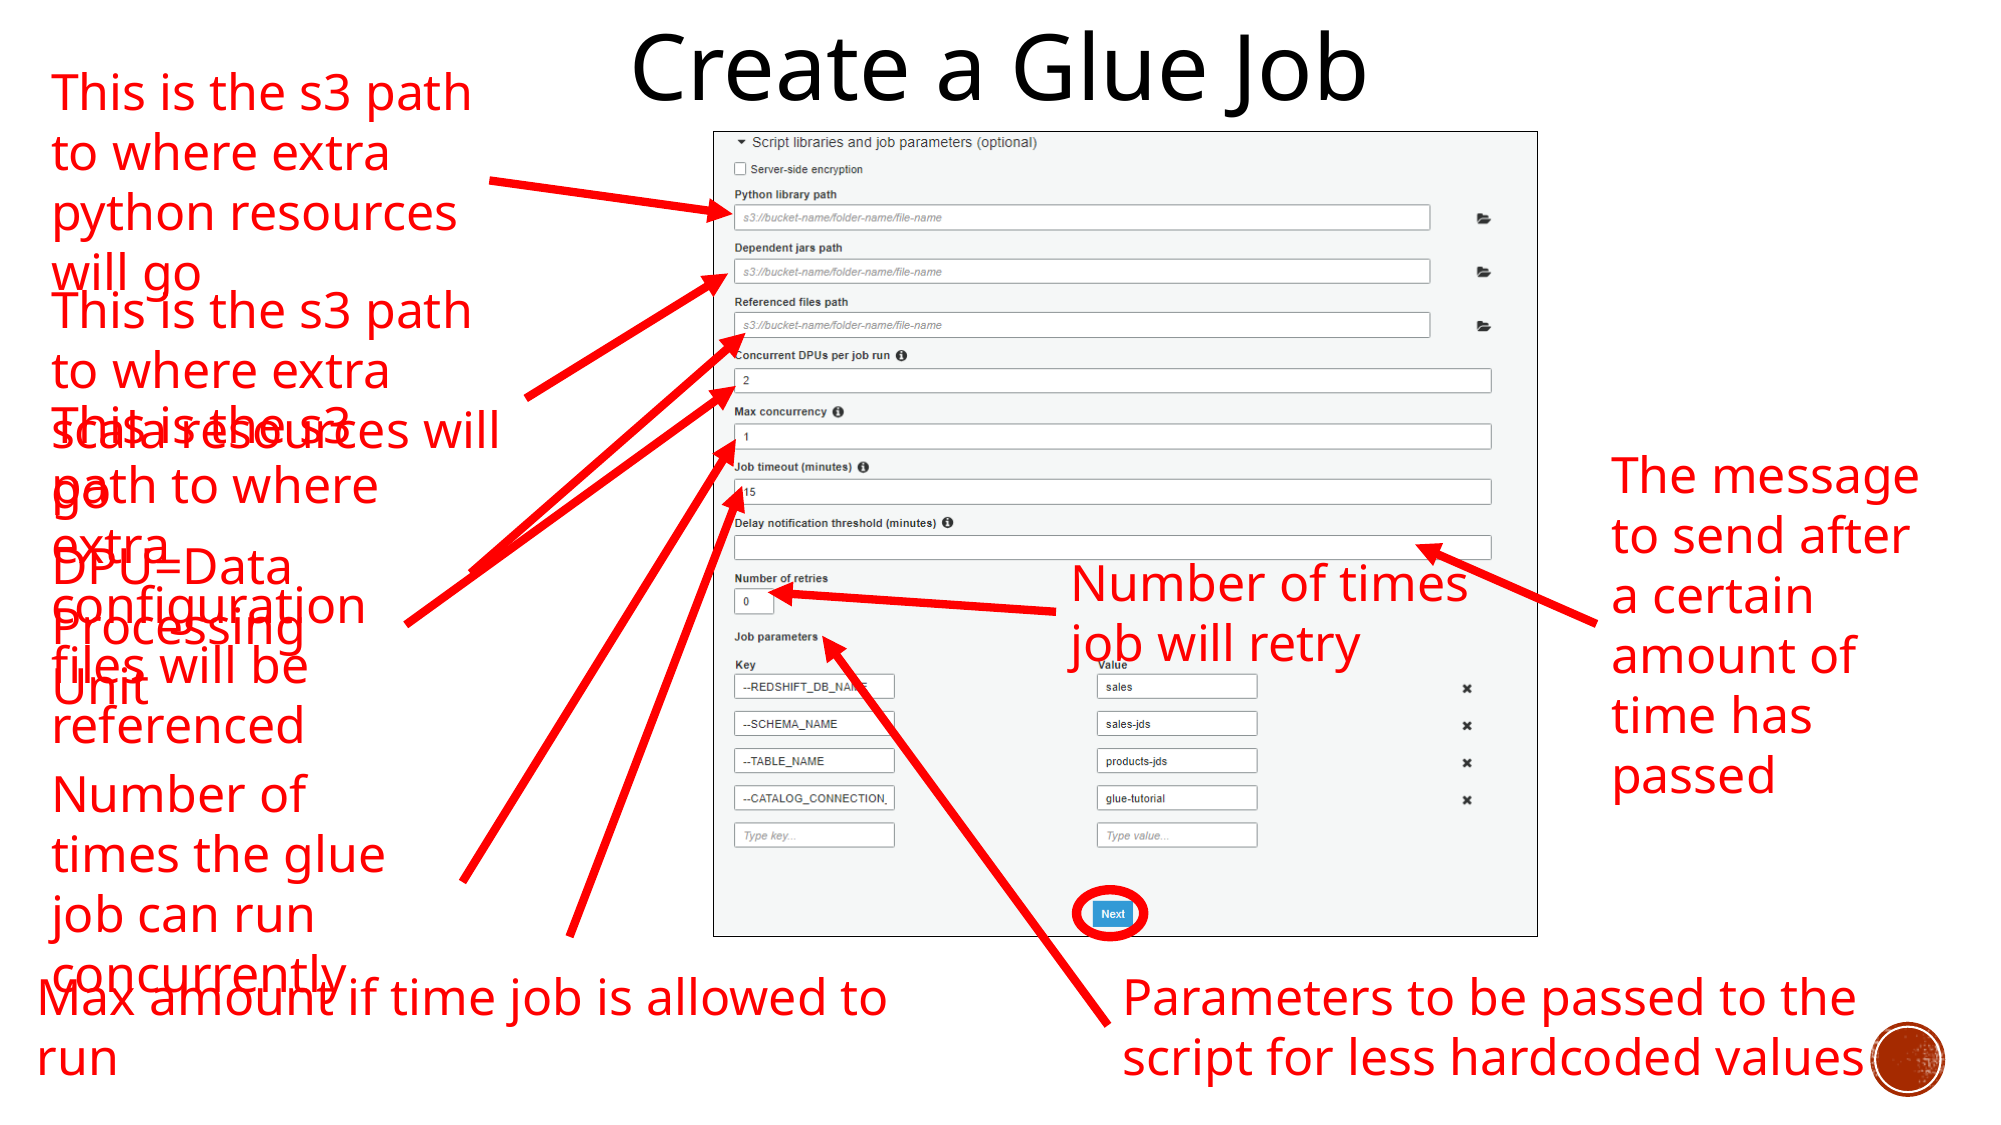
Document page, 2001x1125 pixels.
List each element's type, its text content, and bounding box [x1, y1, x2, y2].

text_box The message to send after a certain amount of time has passed [1596, 436, 1964, 812]
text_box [770, 594, 1054, 611]
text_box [409, 387, 736, 594]
text_box Parameters to be passed to the script for less hardcoded values [1107, 957, 1899, 1093]
text_box Create a Glue Job [434, 1, 1566, 127]
text_box Max amount if time job is allowed to run [21, 957, 933, 1093]
text_box This is the s3 path to where extra python resources will go [36, 53, 490, 271]
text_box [569, 486, 741, 936]
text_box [528, 275, 726, 334]
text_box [1417, 546, 1594, 594]
text_box Number of times the glue job can run concurrently [36, 761, 463, 957]
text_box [463, 440, 735, 851]
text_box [474, 334, 744, 513]
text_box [824, 638, 1107, 1024]
text_box This is the s3 path to where extra scala resources will go [36, 271, 526, 385]
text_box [491, 153, 731, 212]
text_box This is the s3 path to where extra configuration files will be referenced [36, 385, 461, 761]
picture [713, 131, 1537, 937]
